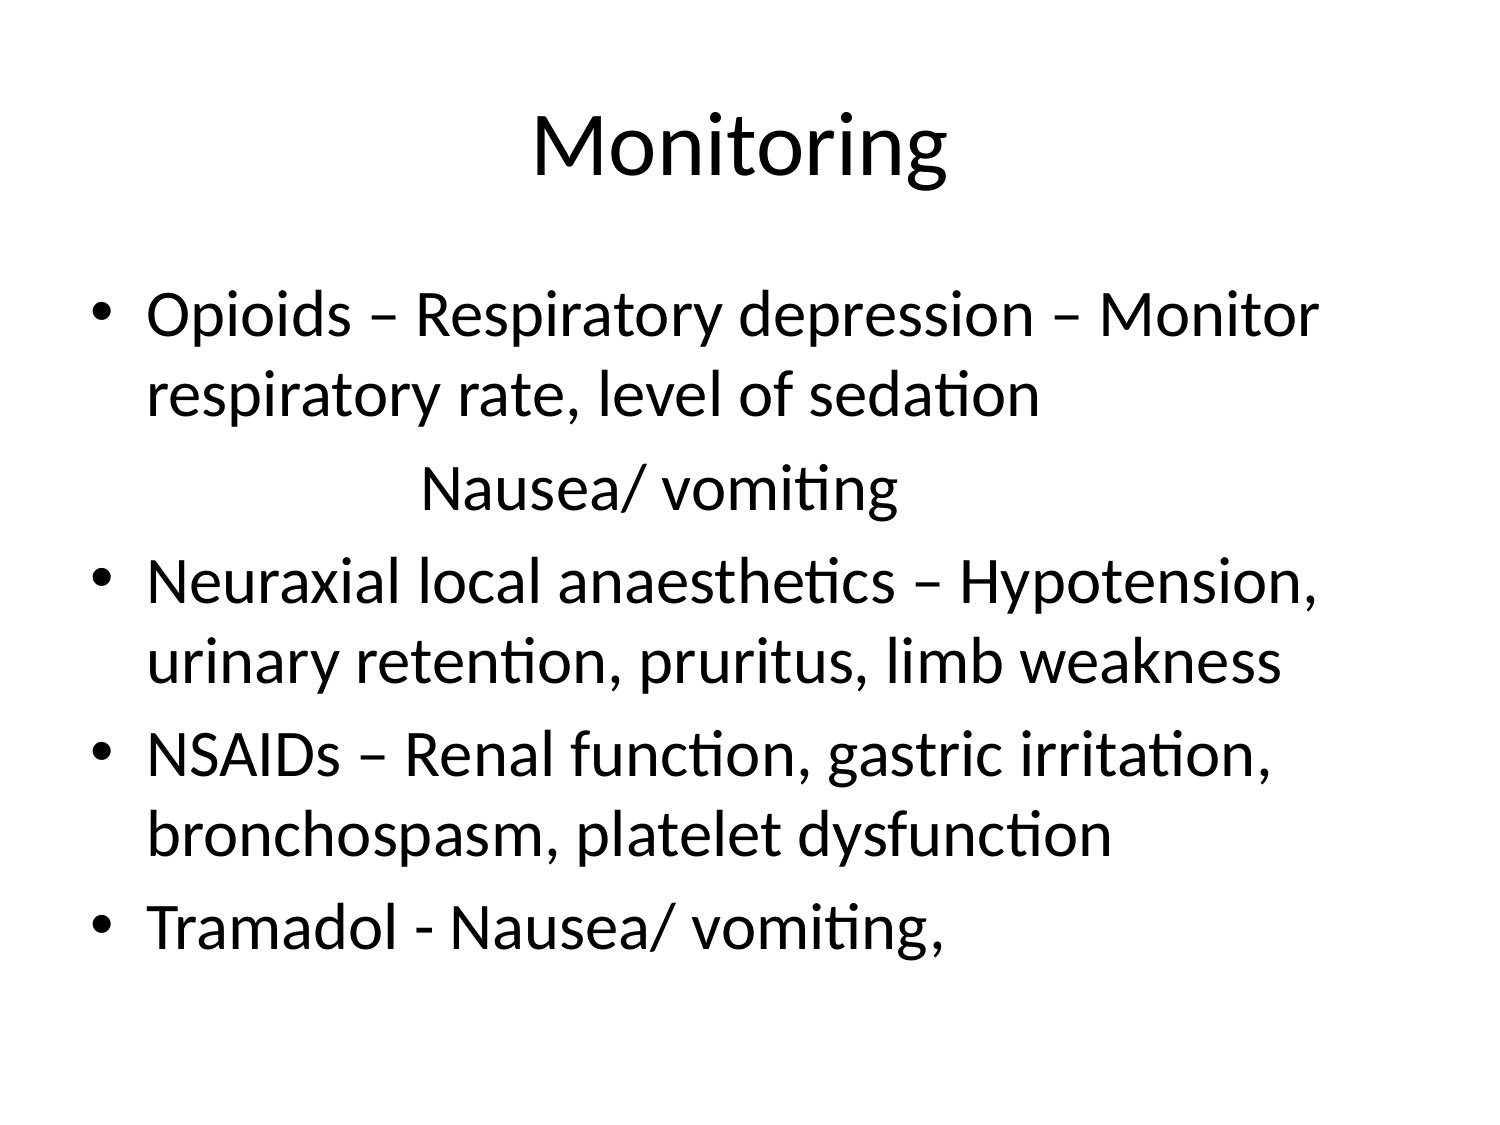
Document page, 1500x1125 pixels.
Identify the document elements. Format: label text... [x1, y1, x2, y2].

title Monitoring [75, 45, 1425, 233]
list Opioids – Respiratory depression – Monitor respiratory rate, level of sedation Nausea/ vomiting Neuraxial local anaesthetics – Hypotension, urinary retention, pruritus, limb weakness NSAIDs – Renal function, gastric irritation, bronchospasm, platelet dysfunction Tramadol - Nausea/ vomiting, [75, 262, 1425, 1005]
